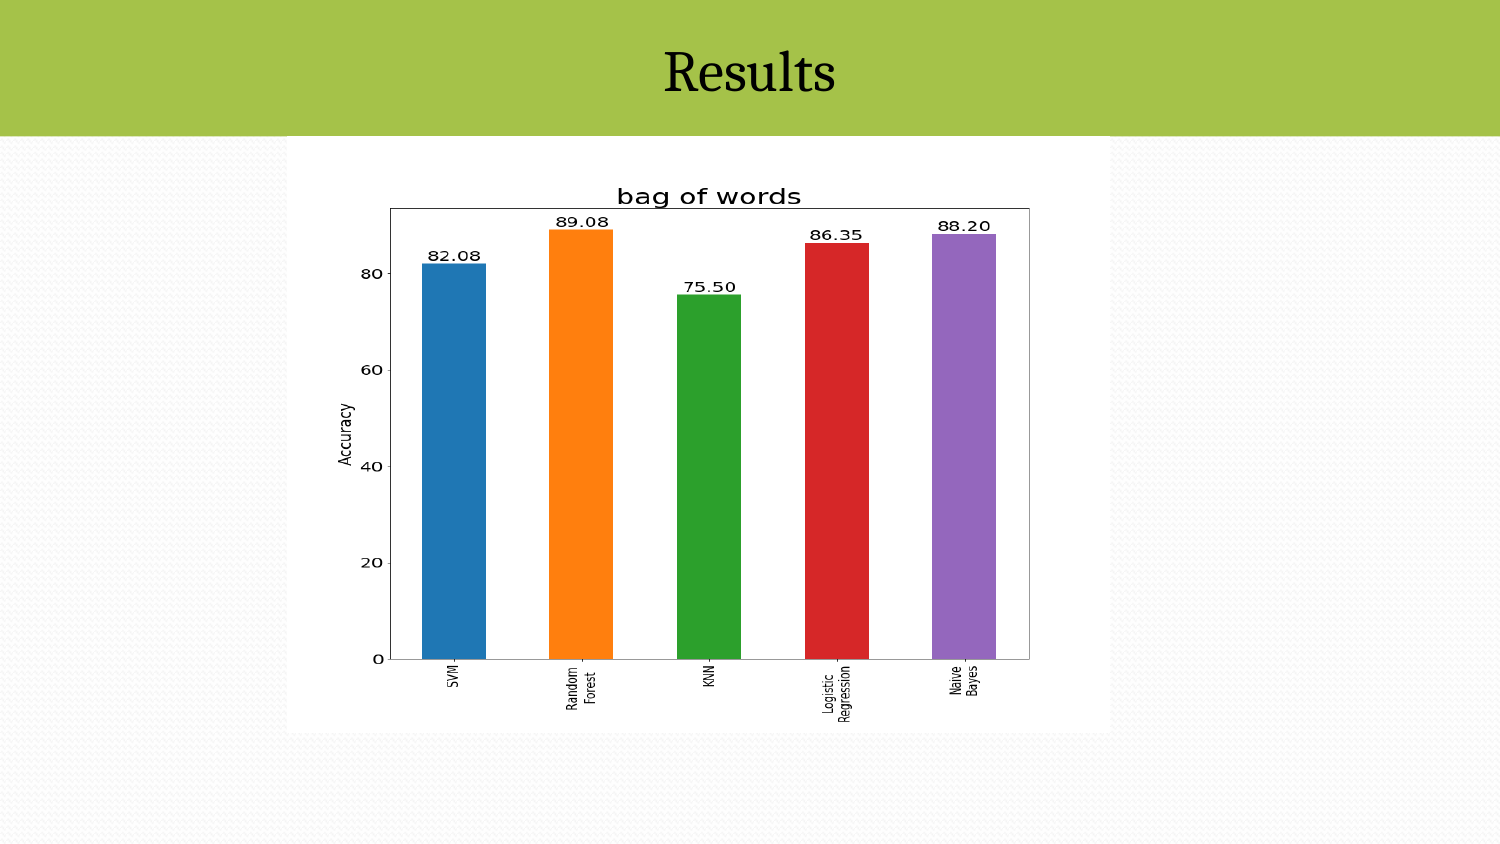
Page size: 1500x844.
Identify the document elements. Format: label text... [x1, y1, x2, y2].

text_box Results [0, 0, 1500, 138]
picture [287, 136, 1110, 733]
